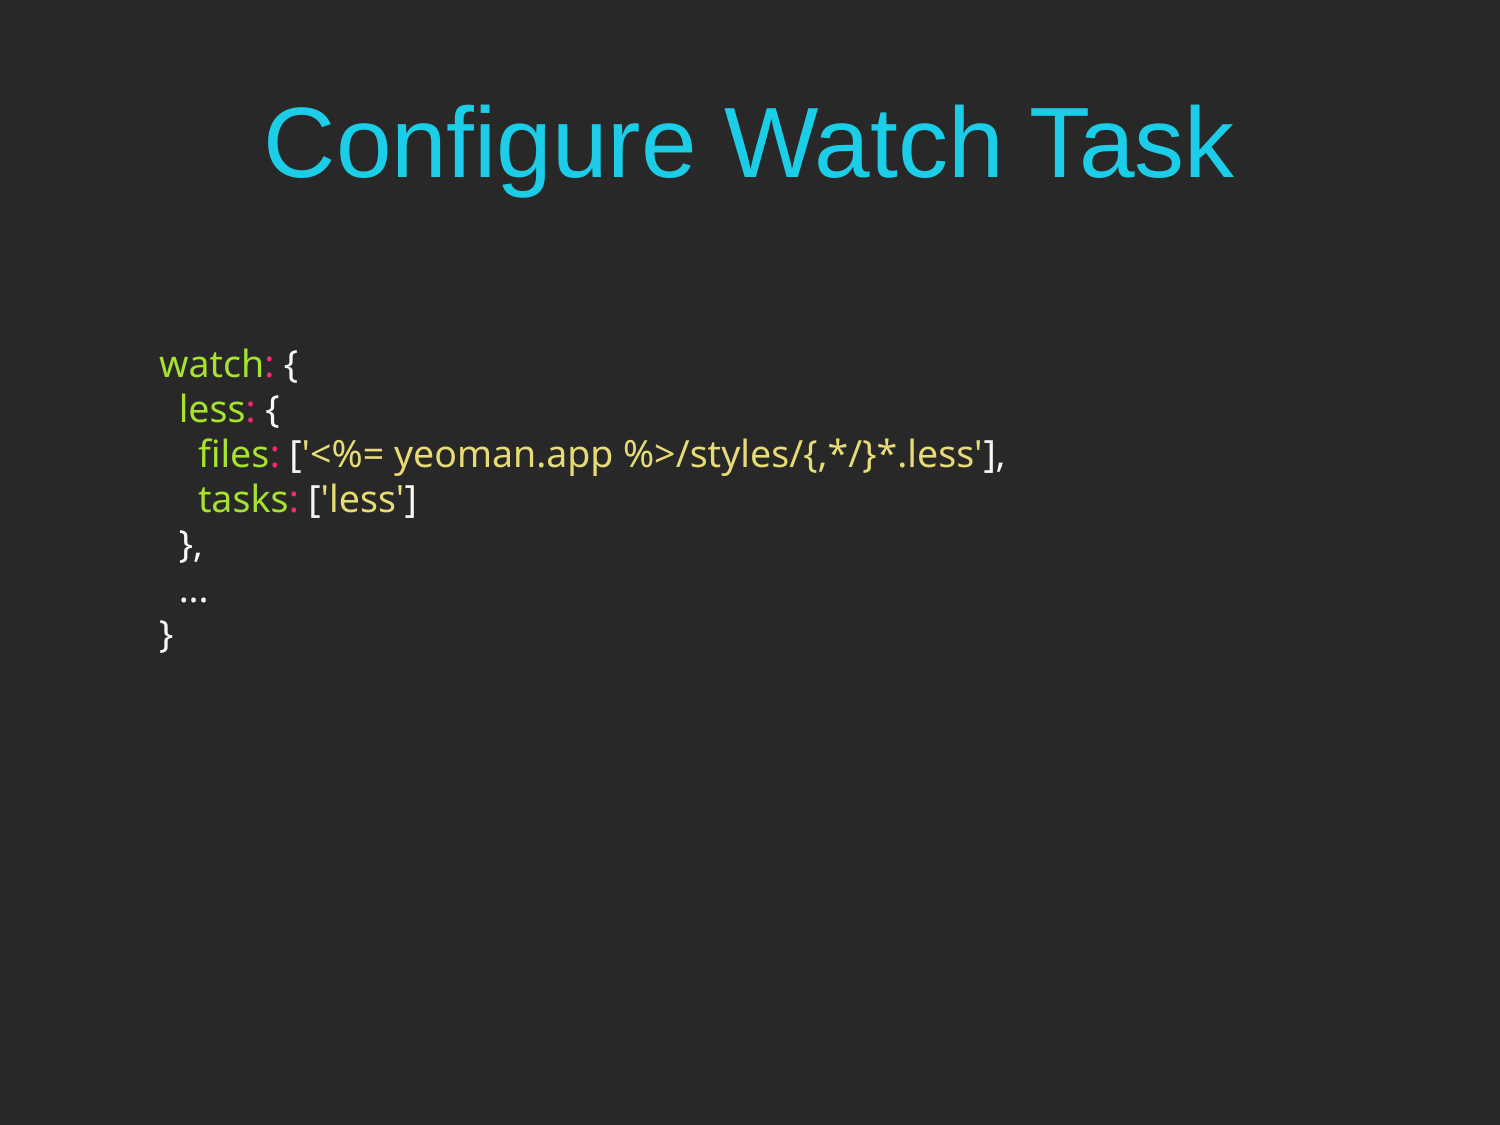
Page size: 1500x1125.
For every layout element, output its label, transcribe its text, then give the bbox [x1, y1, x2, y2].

text_box watch: { less: { files: ['<%= yeoman.app %>/styles/{,*/}*.less'], tasks: ['less'] }, ... } [144, 332, 1354, 663]
title Configure Watch Task [112, 19, 1388, 255]
